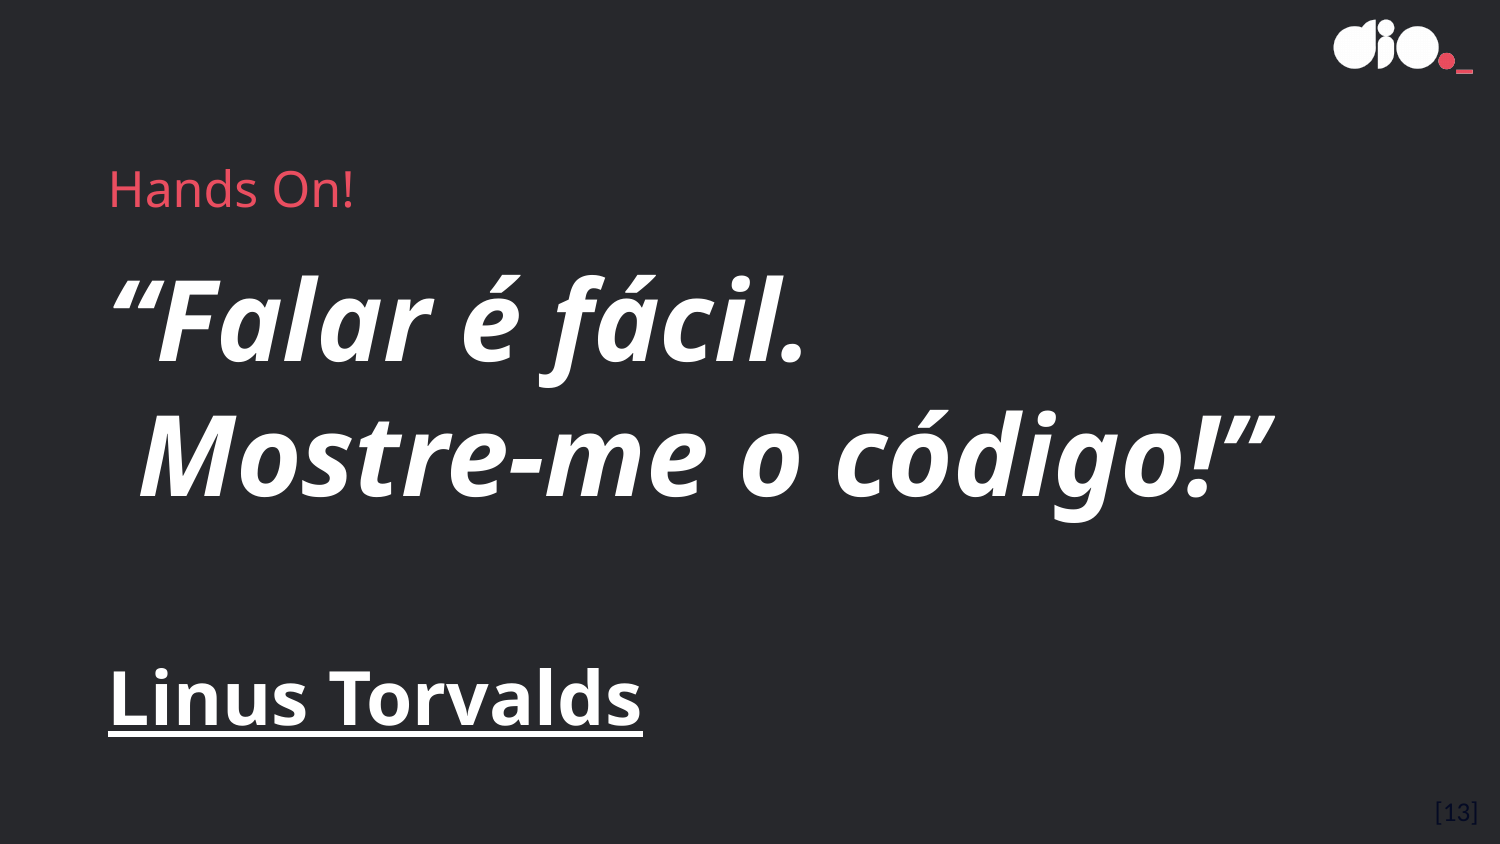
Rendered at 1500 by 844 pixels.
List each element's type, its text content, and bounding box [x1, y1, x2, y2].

text_box “Falar é fácil. Mostre-me o código!” Linus Torvalds [92, 223, 1362, 779]
slide_number [‹#›] [1403, 779, 1494, 844]
text_box Hands On! [92, 142, 1404, 223]
picture [1332, 19, 1474, 75]
